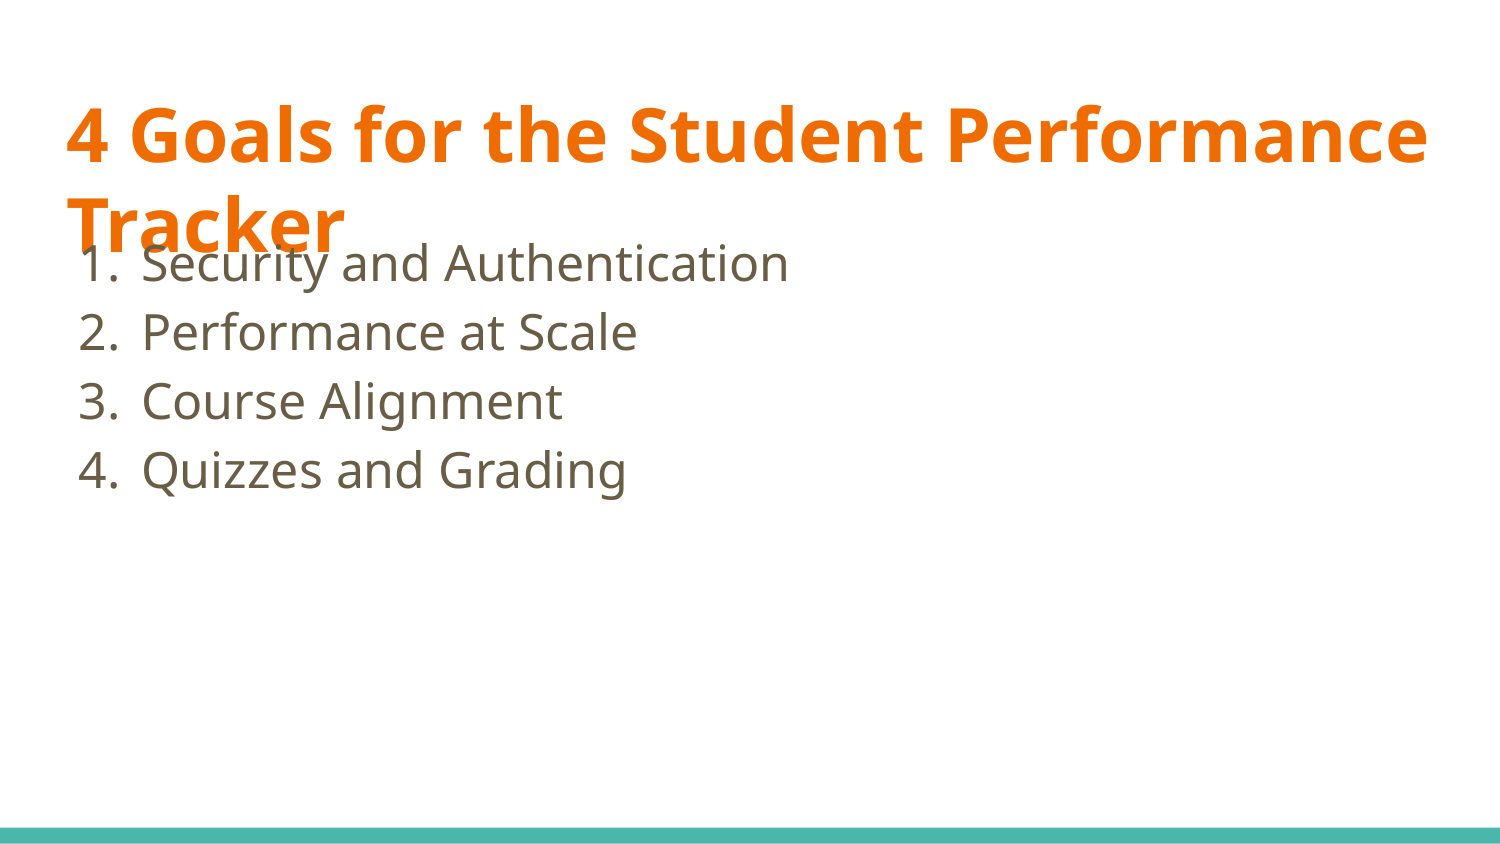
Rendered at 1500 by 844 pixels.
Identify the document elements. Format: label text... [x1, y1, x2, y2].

title 4 Goals for the Student Performance Tracker [51, 72, 1449, 189]
list Security and Authentication Performance at Scale Course Alignment Quizzes and Grading [51, 207, 1449, 750]
